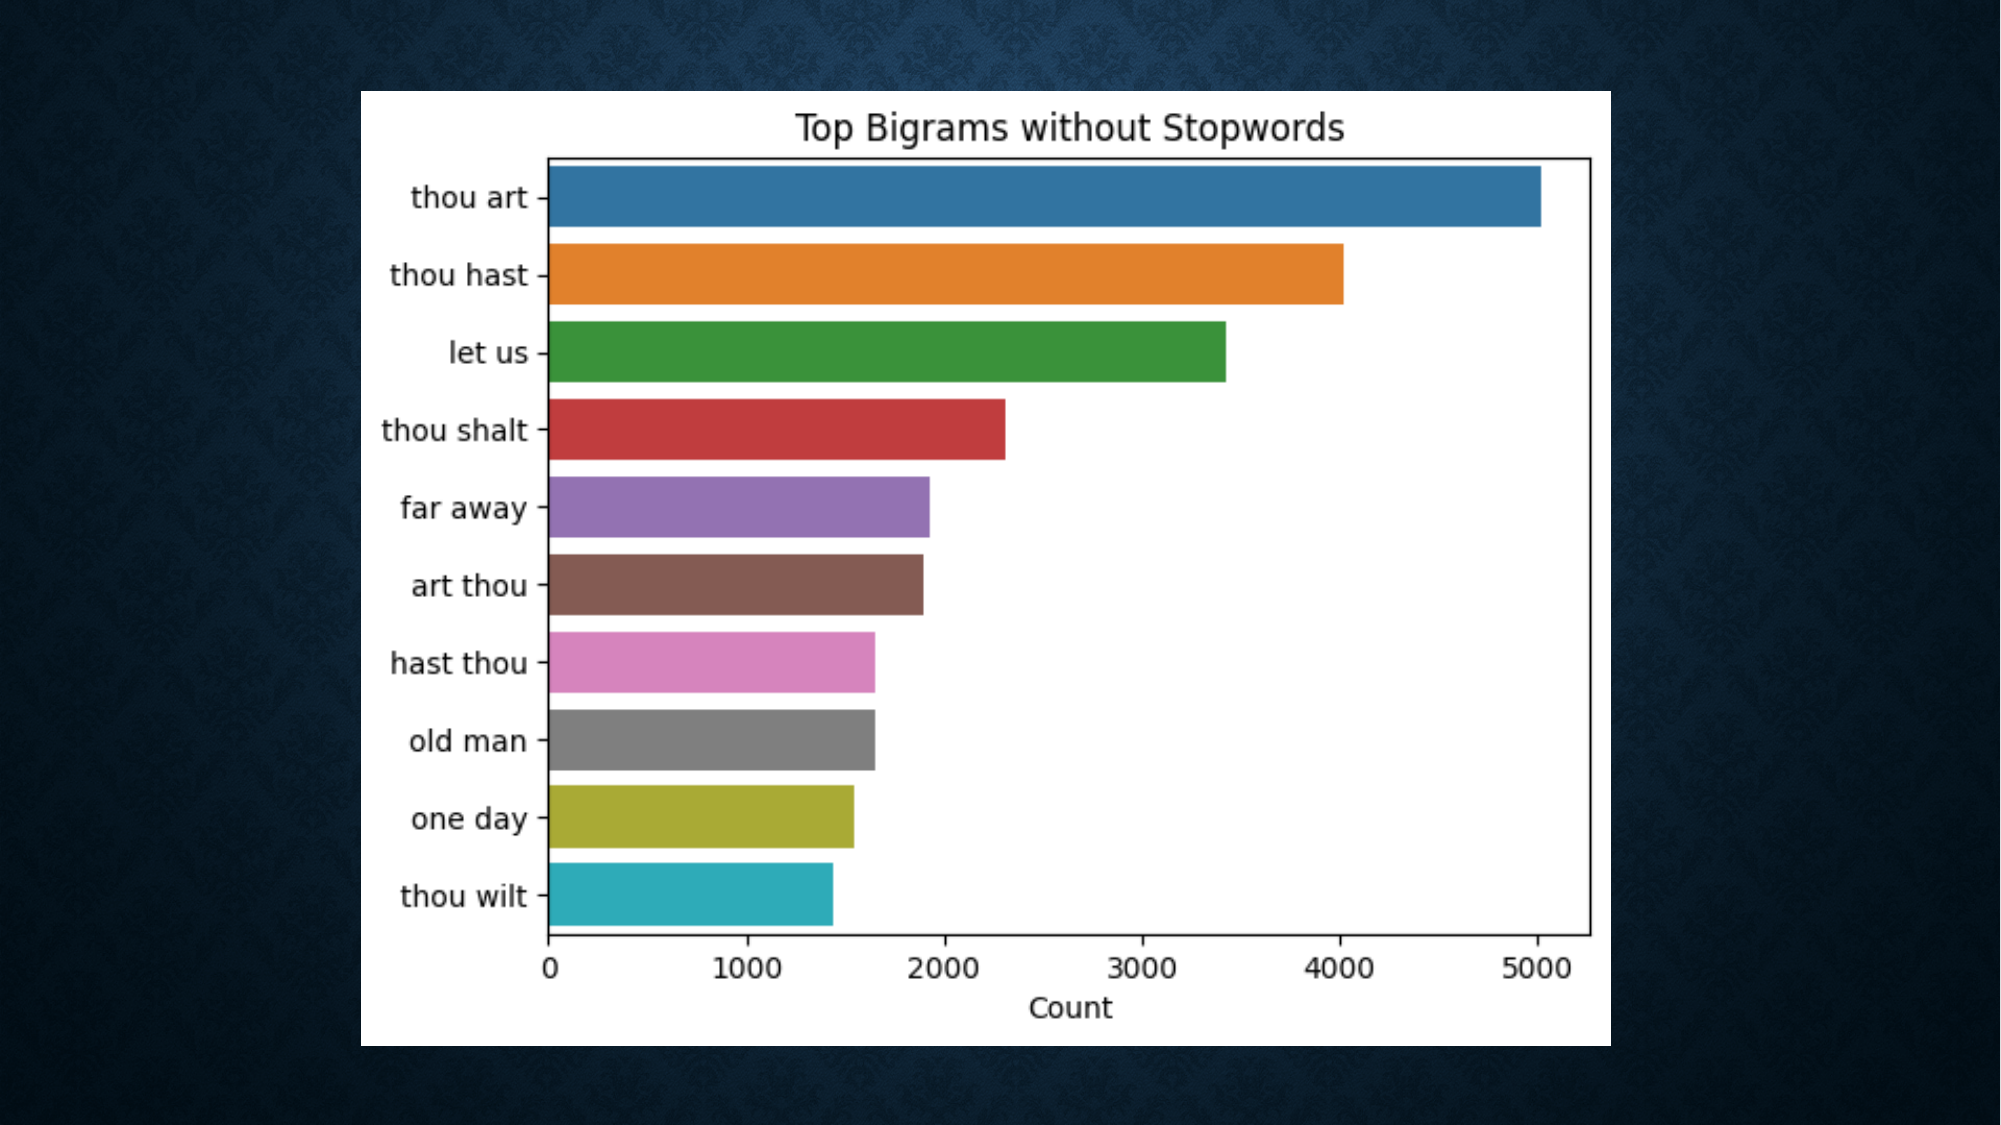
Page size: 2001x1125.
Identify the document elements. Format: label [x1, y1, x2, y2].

list [361, 90, 1611, 1047]
